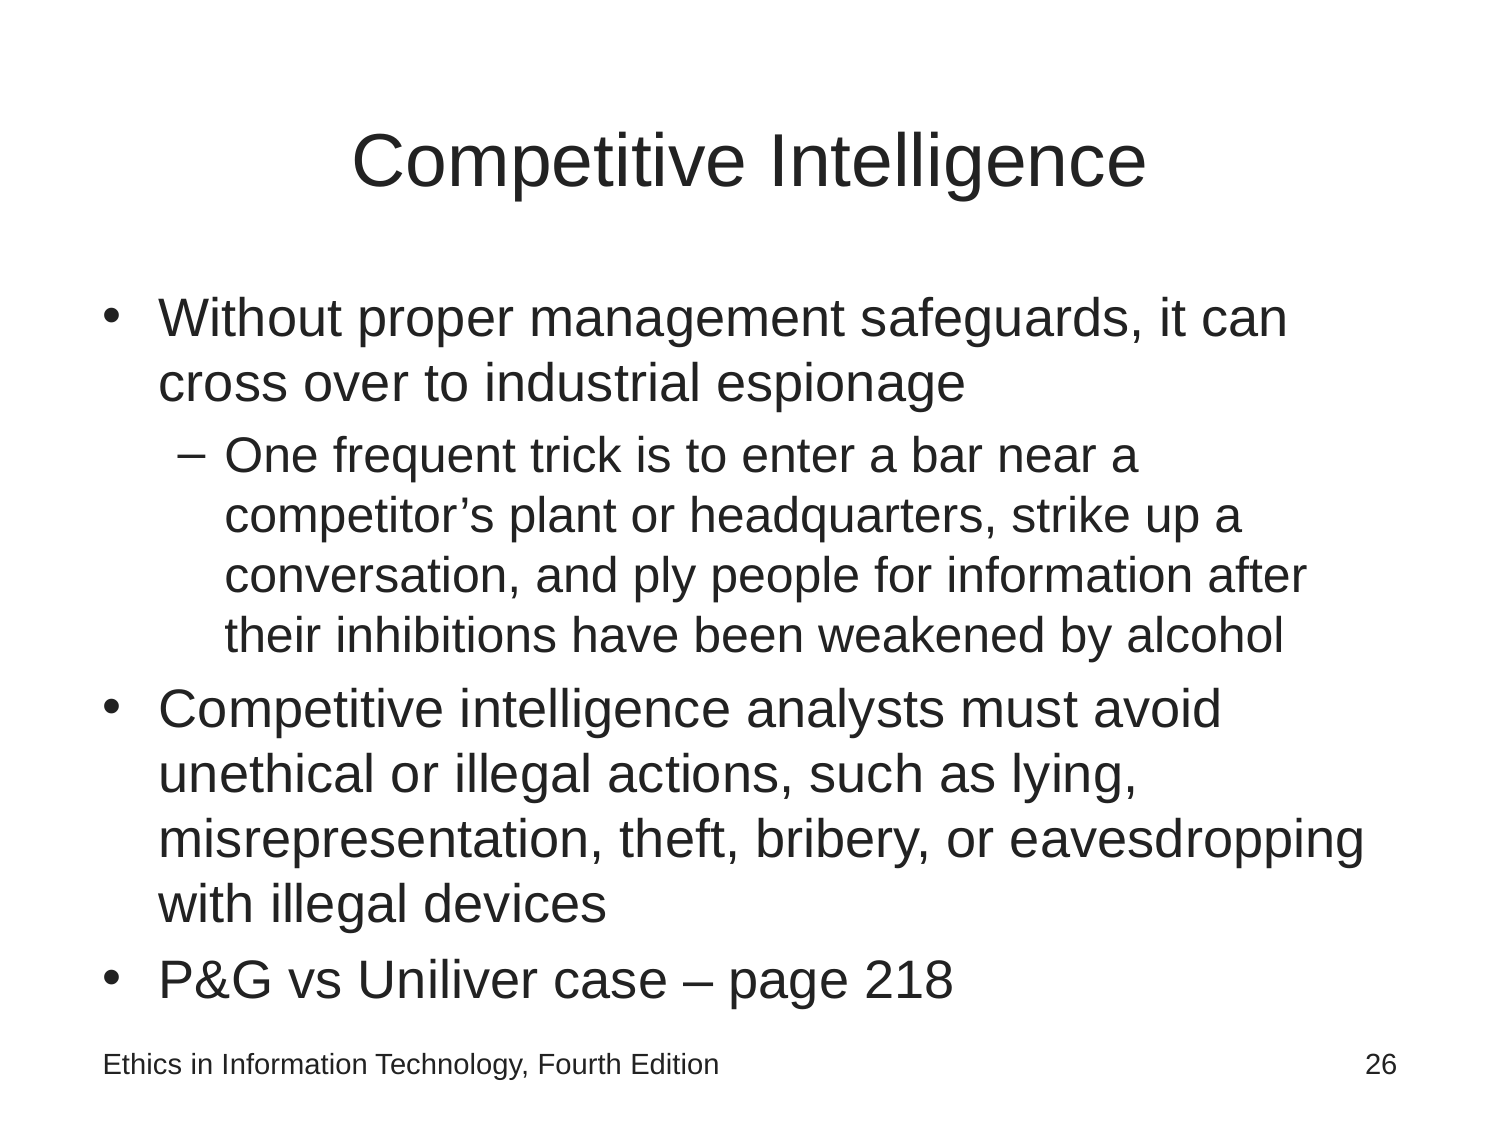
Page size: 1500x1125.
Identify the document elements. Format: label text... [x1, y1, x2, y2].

text_box Ethics in Information Technology, Fourth Edition [87, 1037, 1299, 1100]
list Without proper management safeguards, it can cross over to industrial espionage One frequent trick is to enter a bar near a competitor’s plant or headquarters, strike up a conversation, and ply people for information after their inhibitions have been weakened by alcohol Competitive intelligence analysts must avoid unethical or illegal actions, such as lying, misrepresentation, theft, bribery, or eavesdropping with illegal devices P&G vs Uniliver case – page 218 [87, 275, 1413, 1025]
text_box 26 [1299, 1037, 1413, 1100]
title Competitive Intelligence [87, 62, 1413, 250]
